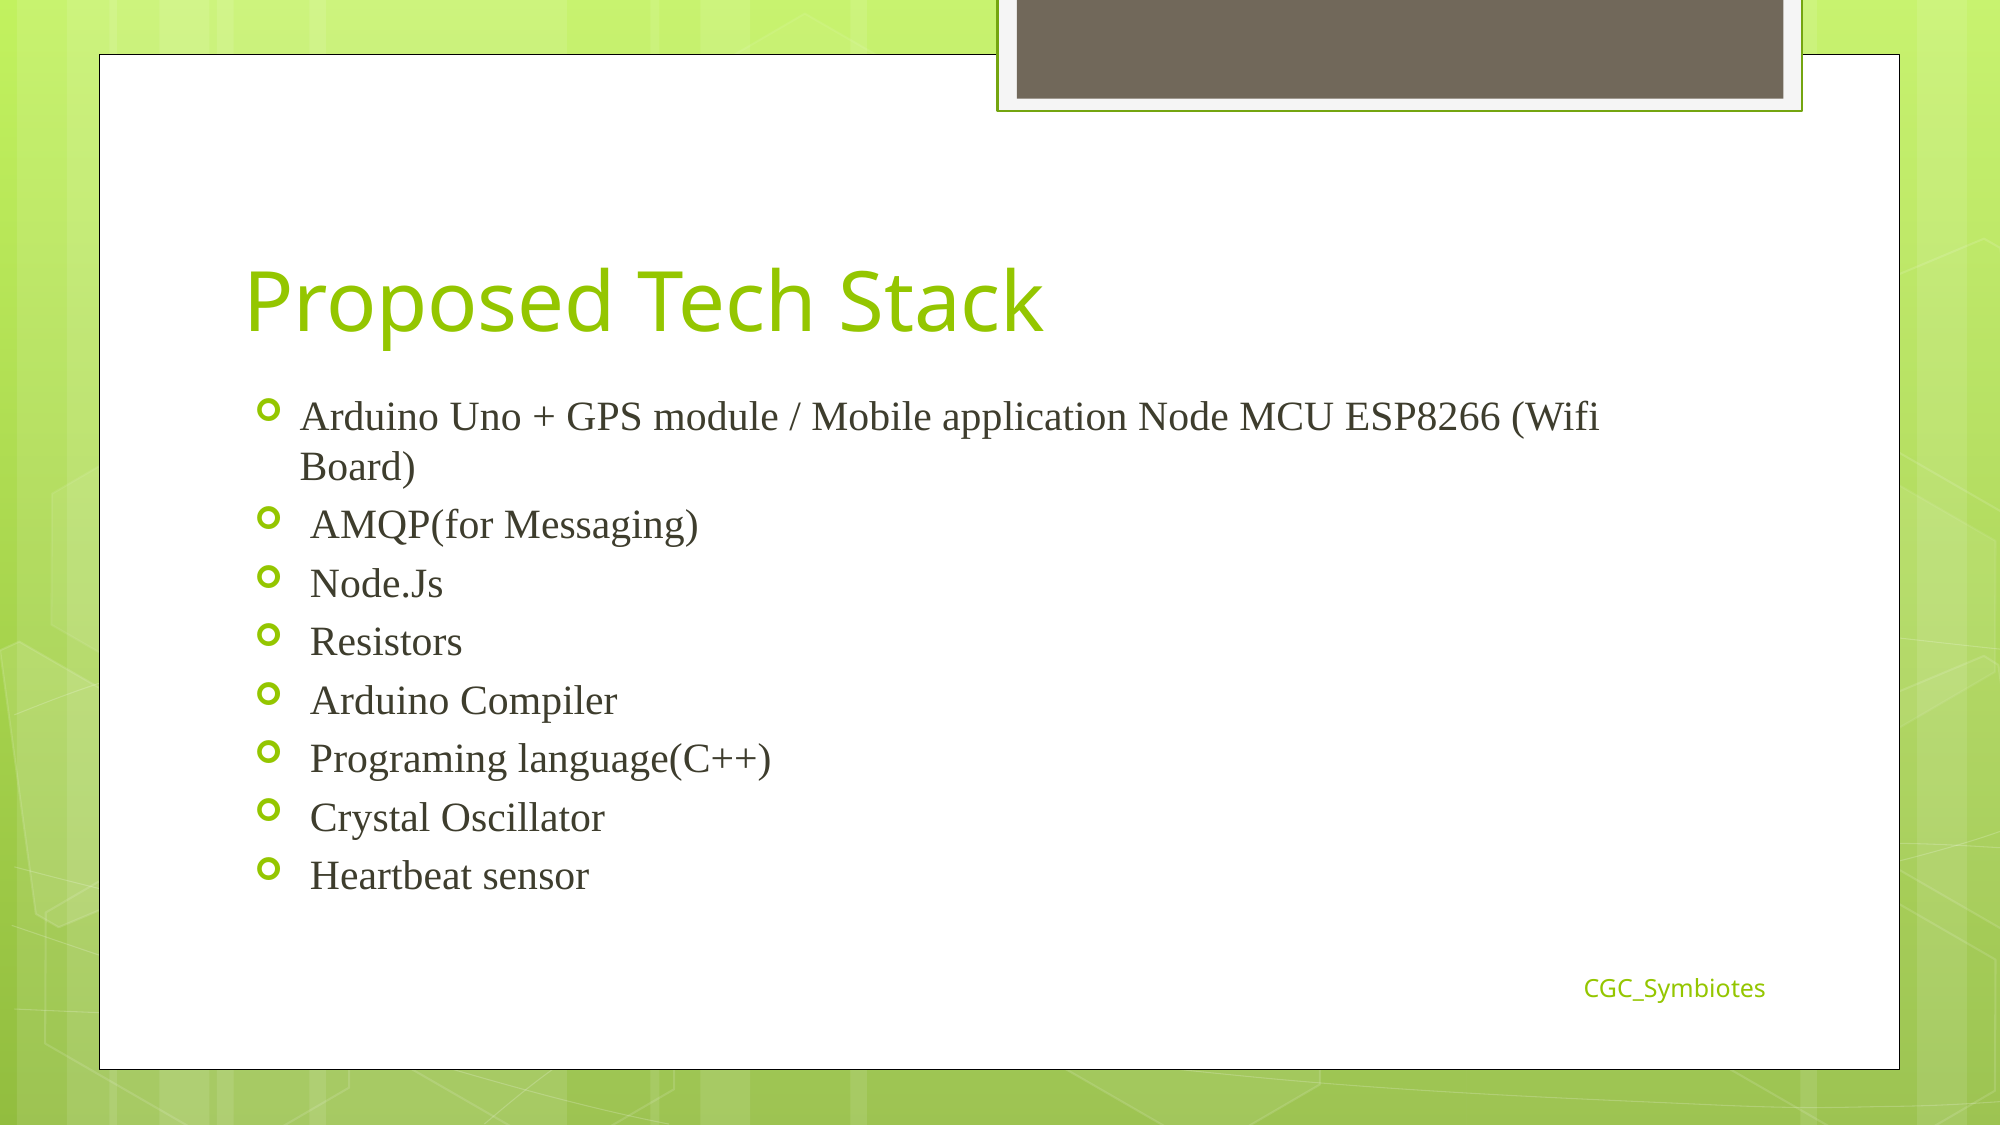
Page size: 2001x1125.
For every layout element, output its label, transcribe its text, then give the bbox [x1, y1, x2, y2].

footer CGC_Symbiotes [1015, 960, 1782, 1020]
title Proposed Tech Stack [228, 168, 1765, 357]
list Arduino Uno + GPS module / Mobile application Node MCU ESP8266 (Wifi Board) AMQP(for Messaging) Node.Js Resistors Arduino Compiler Programing language(C++) Crystal Oscillator Heartbeat sensor [228, 381, 1711, 957]
